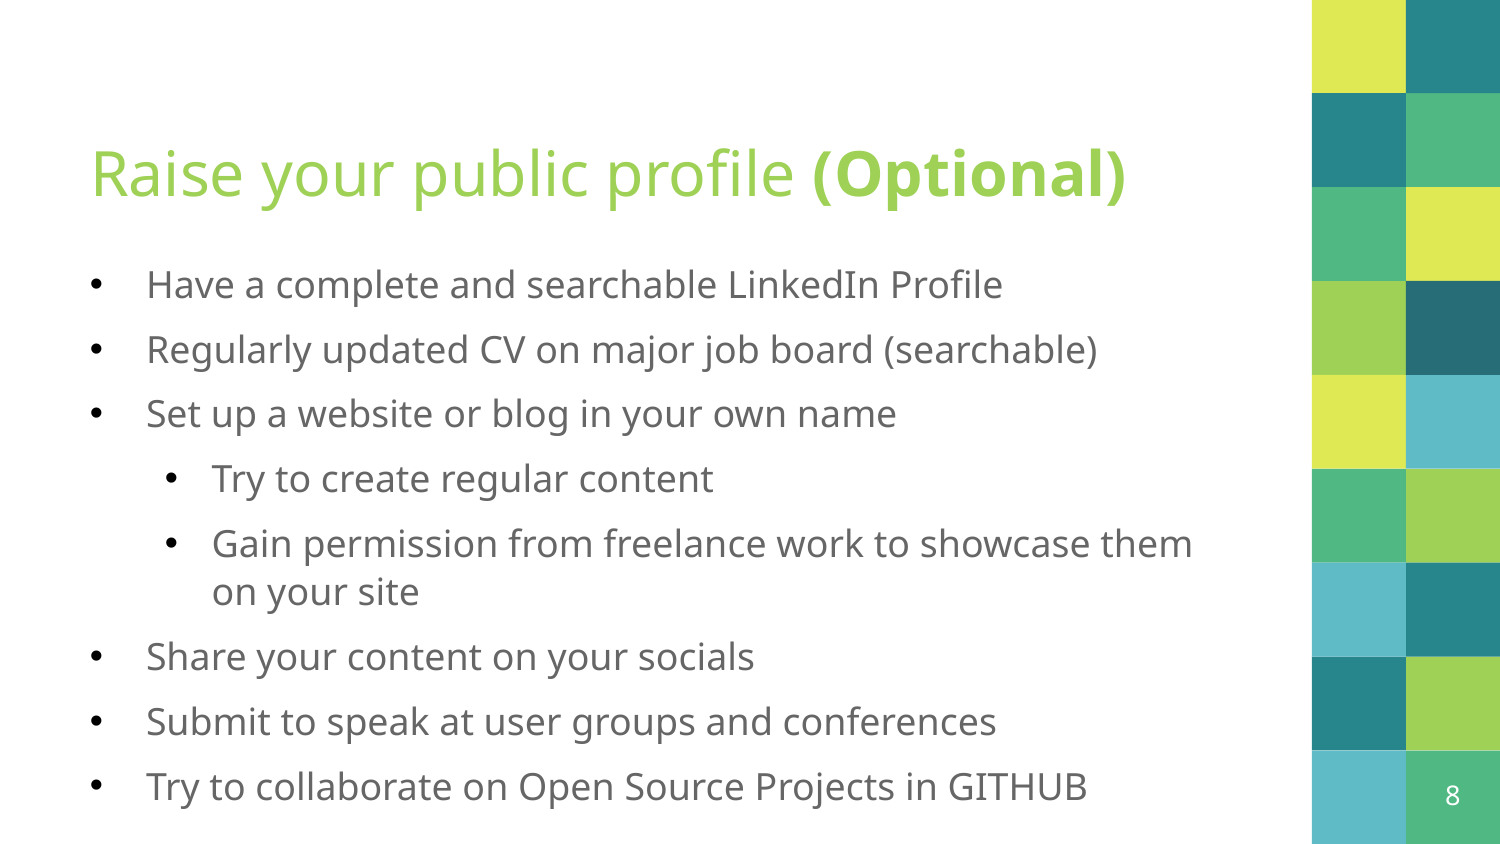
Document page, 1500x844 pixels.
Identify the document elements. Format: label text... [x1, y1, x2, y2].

text_box Have a complete and searchable LinkedIn Profile Regularly updated CV on major job board (searchable) Set up a website or blog in your own name Try to create regular content Gain permission from freelance work to showcase them on your site Share your content on your socials Submit to speak at user groups and conferences Try to collaborate on Open Source Projects in GITHUB [74, 250, 1230, 815]
slide_number 8 [1405, 749, 1500, 844]
title Raise your public profile (Optional) [75, 117, 1214, 225]
